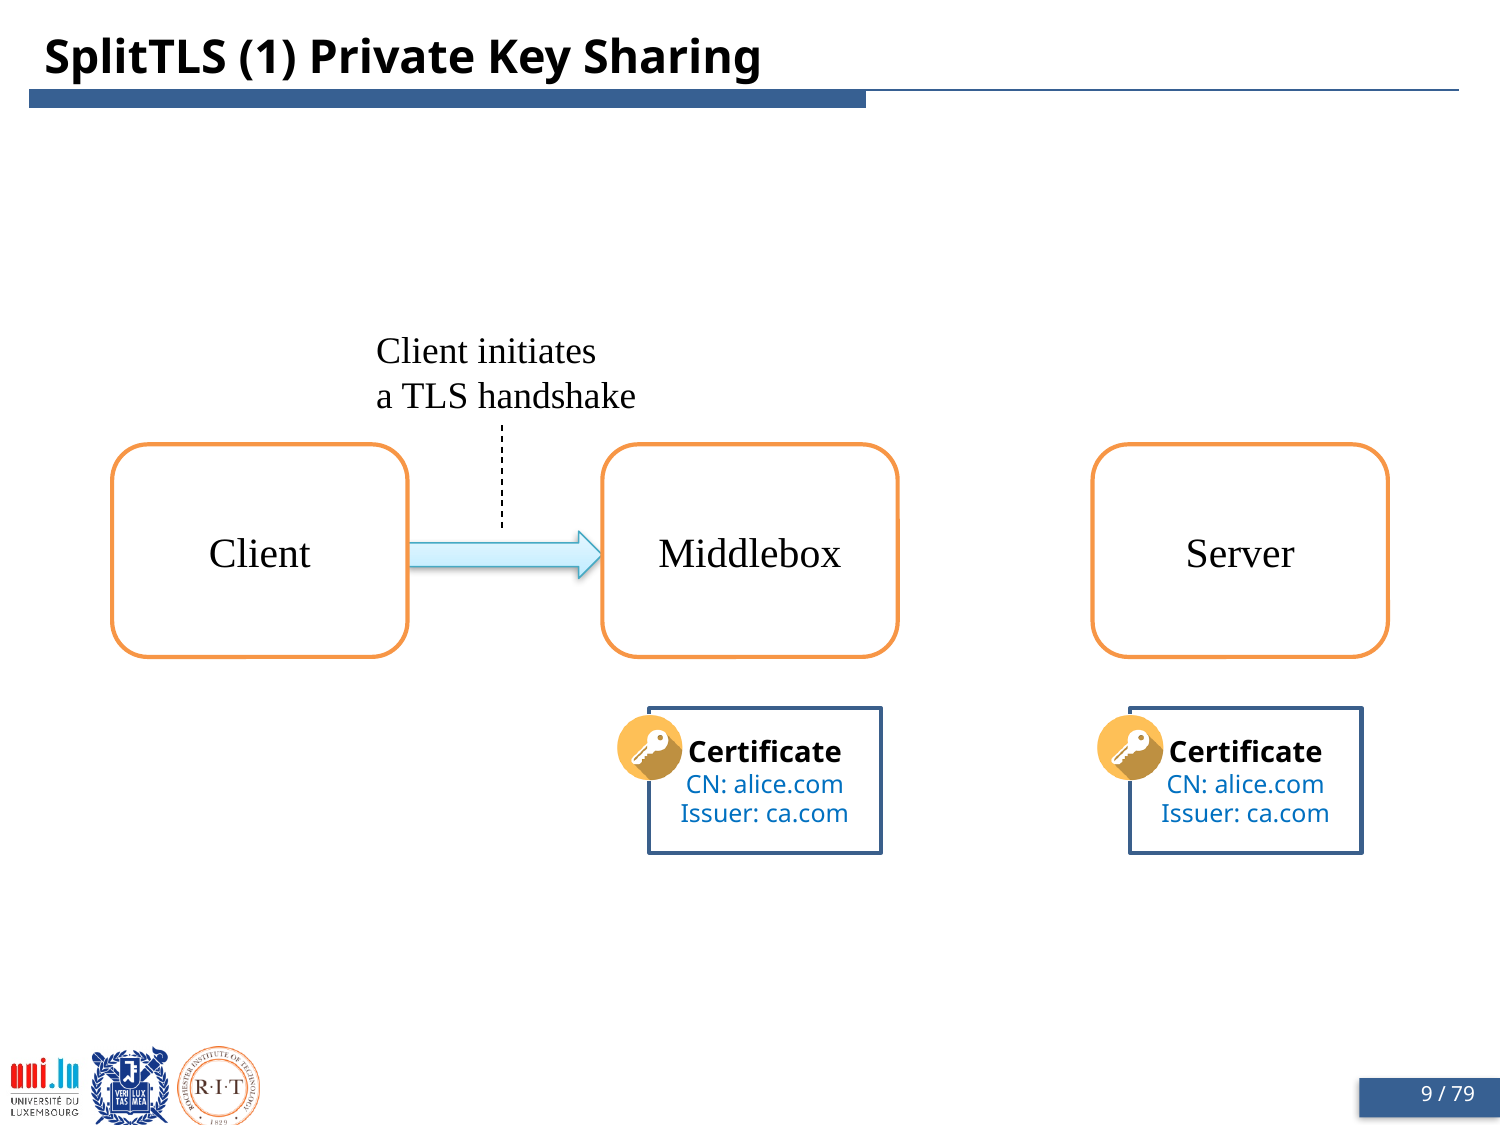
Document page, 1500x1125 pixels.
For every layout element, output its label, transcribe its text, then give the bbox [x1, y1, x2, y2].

text_box Client initiates a TLS handshake [361, 319, 652, 424]
picture [177, 1046, 260, 1125]
text_box Server [1090, 442, 1391, 660]
text_box Client [110, 442, 410, 660]
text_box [1096, 707, 1362, 854]
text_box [615, 707, 882, 854]
title SplitTLS (1) Private Key Sharing [29, 19, 1471, 90]
text_box [410, 530, 600, 580]
picture [0, 1046, 89, 1125]
picture [91, 1046, 169, 1125]
text_box Middlebox [600, 442, 900, 660]
